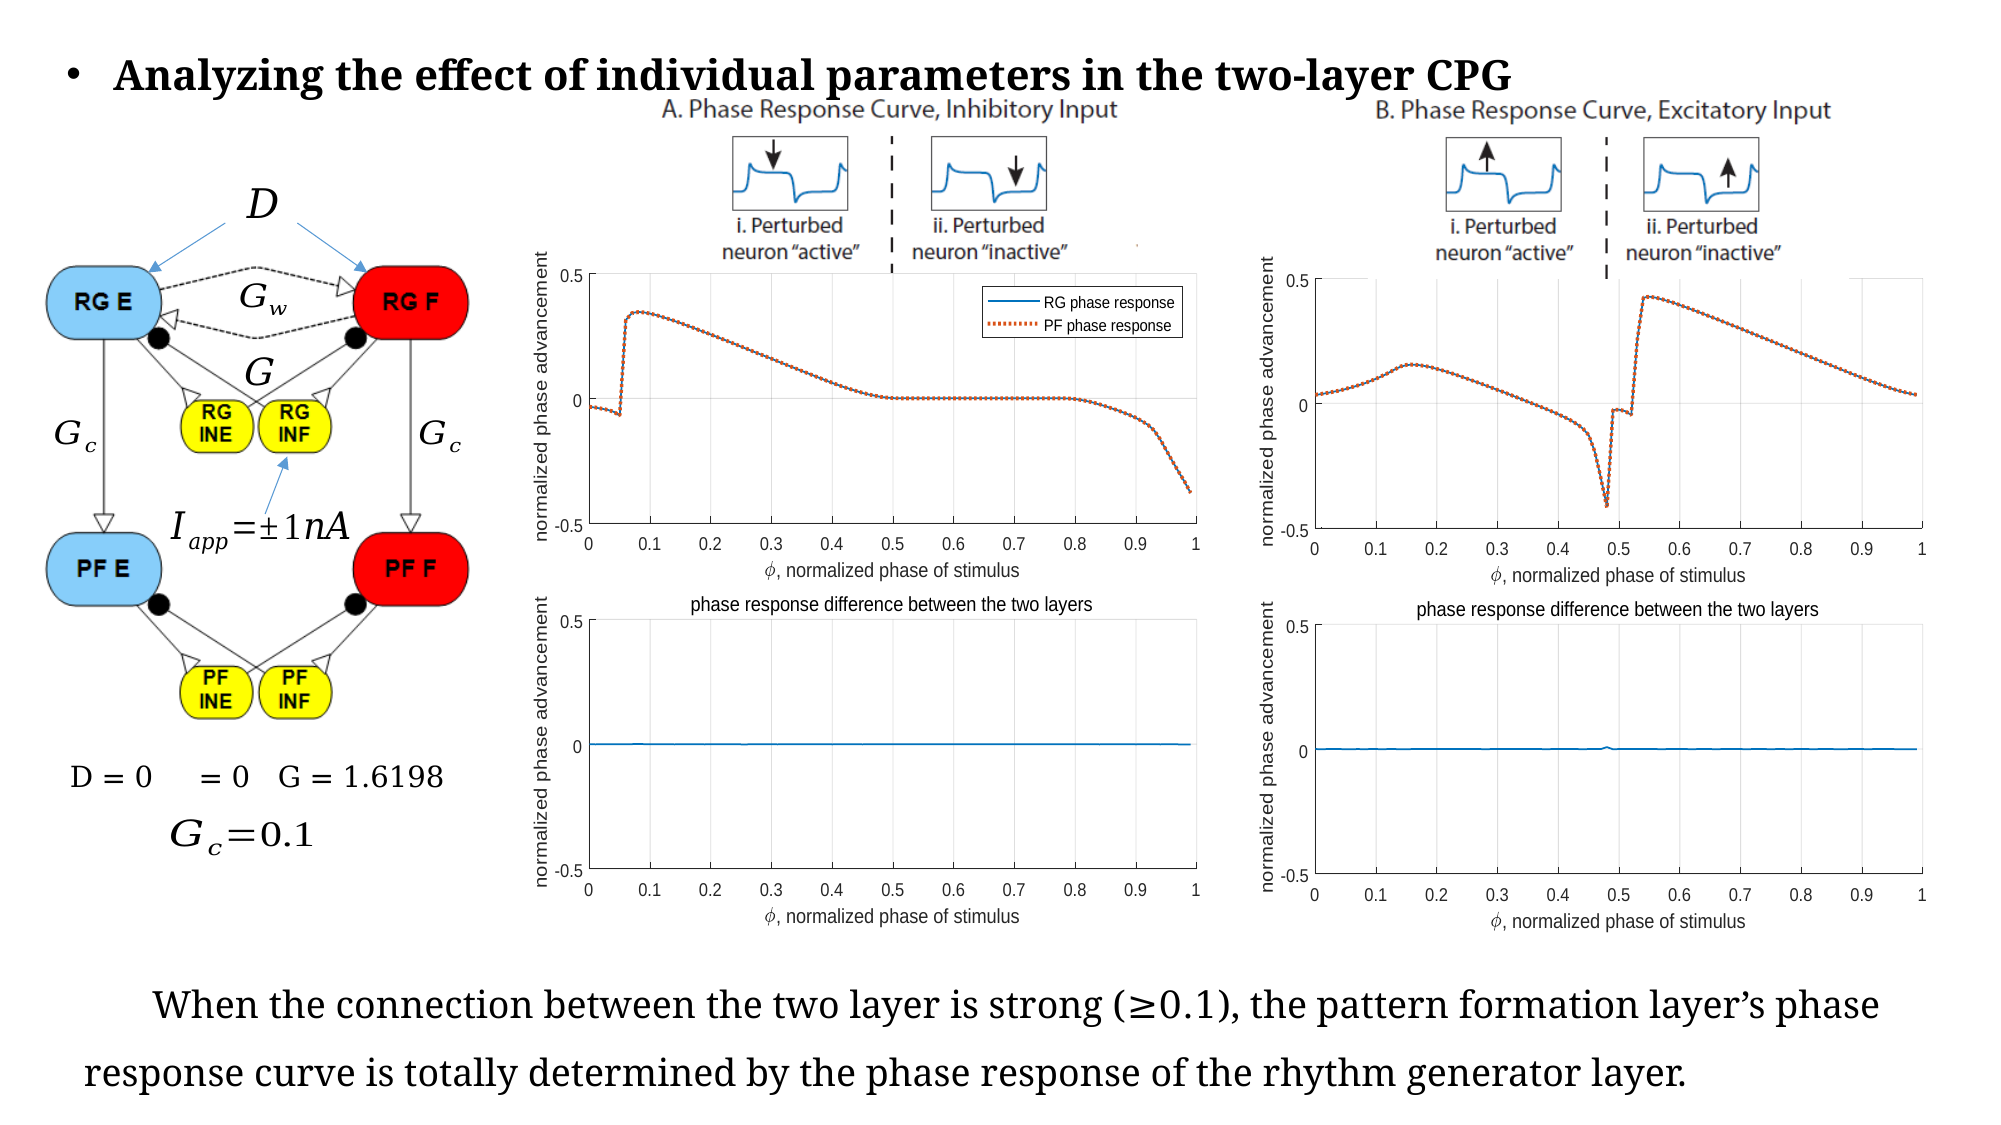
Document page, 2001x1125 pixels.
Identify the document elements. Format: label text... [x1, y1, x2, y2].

text_box When the connection between the two layer is strong (≥0.1), the pattern formation layer’s phase response curve is totally determined by the phase response of the rhythm generator layer. [69, 951, 1936, 1102]
text_box Analyzing the effect of individual parameters in the two-layer CPG [51, 16, 1528, 106]
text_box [168, 456, 352, 555]
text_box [487, 95, 1996, 953]
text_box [15, 182, 487, 861]
